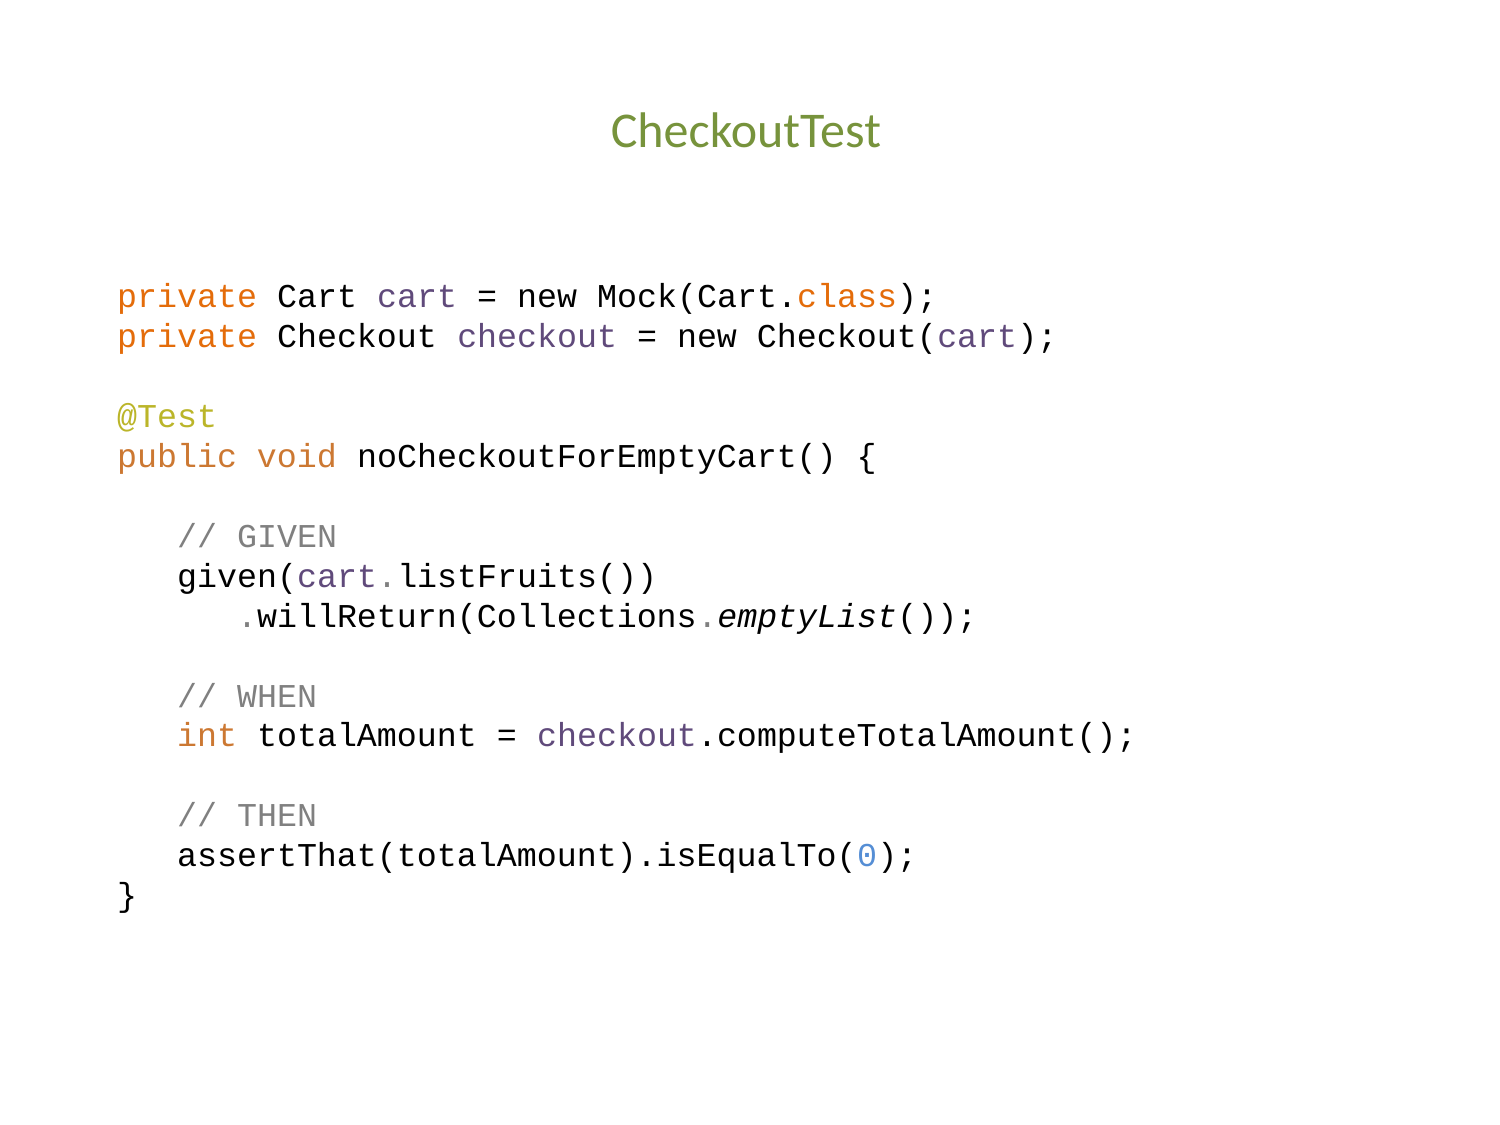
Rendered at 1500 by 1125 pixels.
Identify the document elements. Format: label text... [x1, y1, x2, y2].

text_box CheckoutTest [596, 89, 897, 165]
text_box private Cart cart = new Mock(Cart.class); private Checkout checkout = new Checkout(cart); @Test public void noCheckoutForEmptyCart() { // GIVEN given(cart.listFruits()) .willReturn(Collections.emptyList()); // WHEN int totalAmount = checkout.computeTotalAmount(); // THEN assertThat(totalAmount).isEqualTo(0); } [102, 267, 1427, 921]
